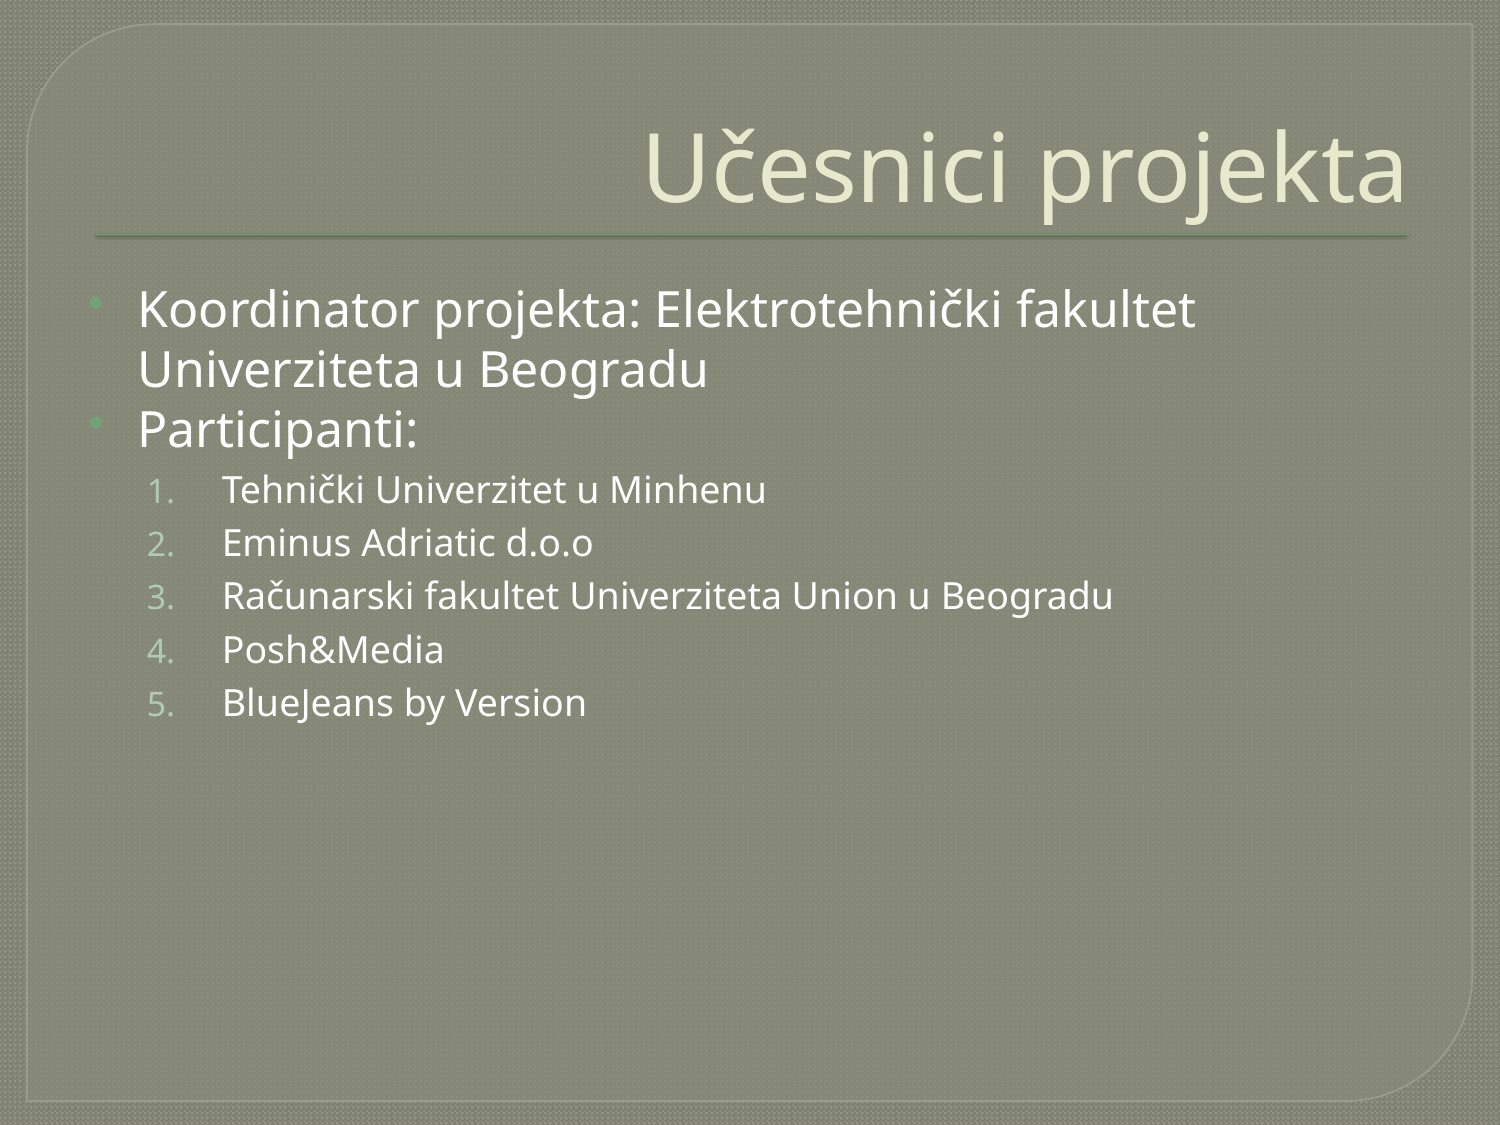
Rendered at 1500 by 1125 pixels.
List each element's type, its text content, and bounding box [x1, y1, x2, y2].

list Koordinator projekta: Elektrotehnički fakultet Univerziteta u Beogradu Participanti: Tehnički Univerzitet u Minhenu Eminus Adriatic d.o.o Računarski fakultet Univerziteta Union u Beogradu Posh&Media BlueJeans by Version [75, 270, 1425, 1013]
title Učesnici projekta [75, 41, 1425, 230]
